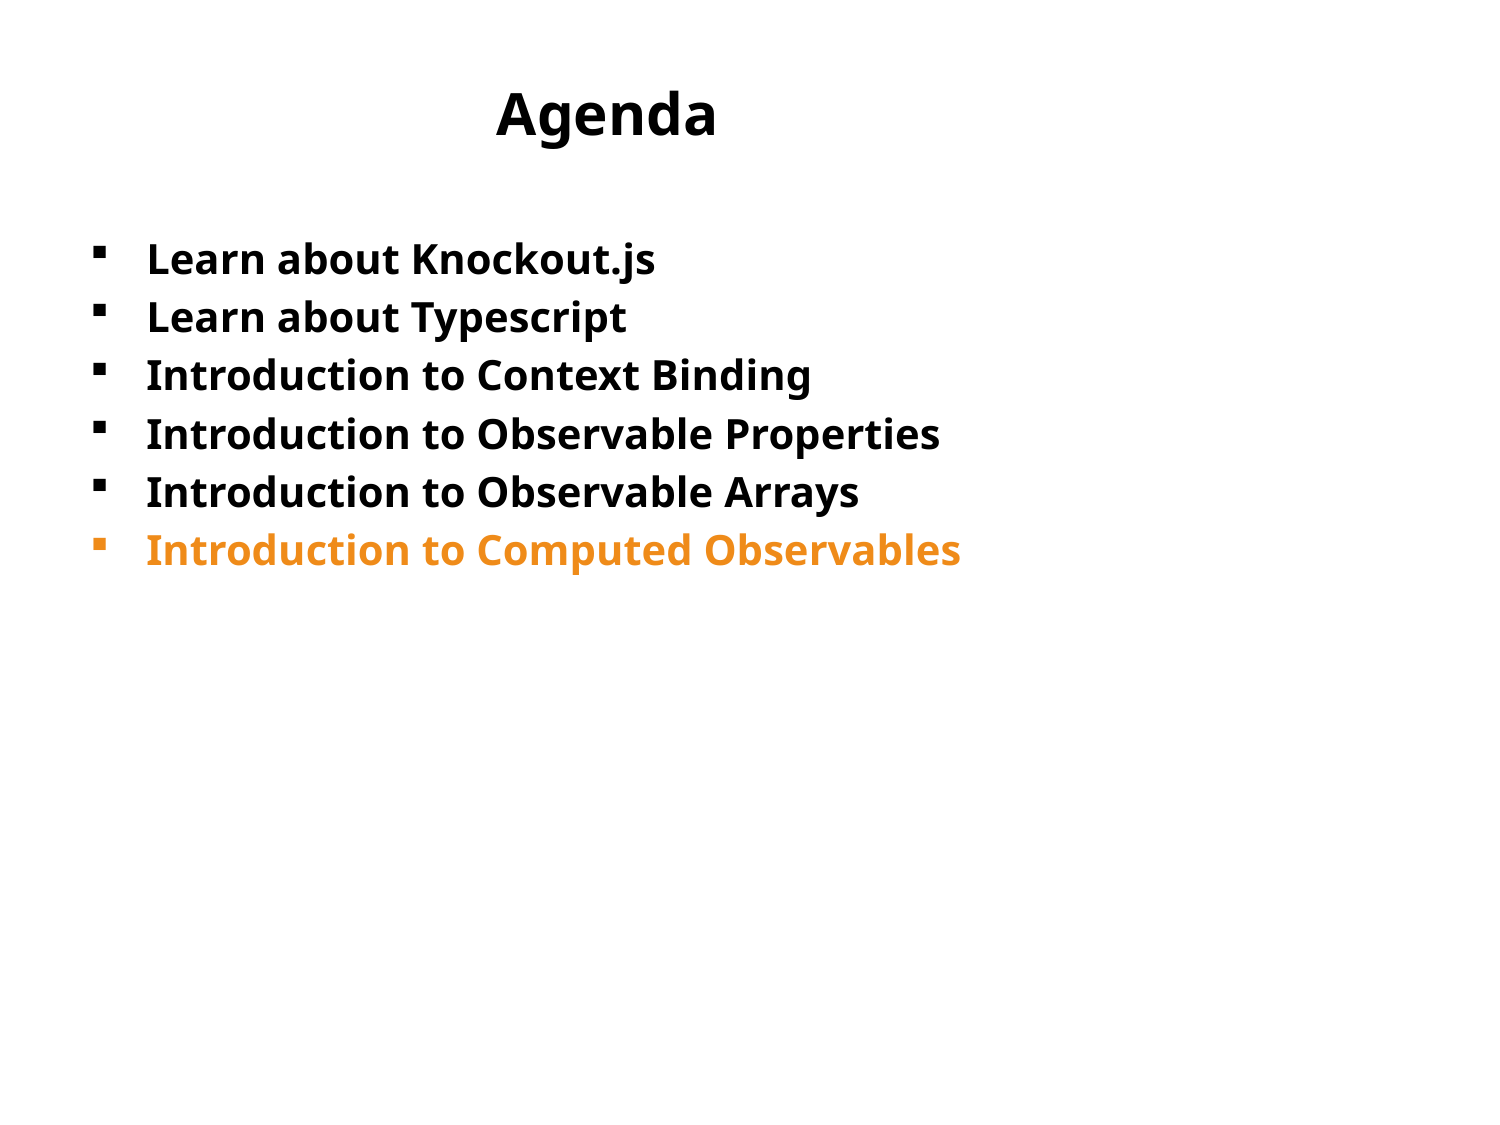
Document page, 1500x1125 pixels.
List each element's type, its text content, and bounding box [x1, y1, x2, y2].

title Agenda [74, 49, 1426, 176]
list Learn about Knockout.js Learn about Typescript Introduction to Context Binding Introduction to Observable Properties Introduction to Observable Arrays Introduction to Computed Observables [74, 224, 1426, 963]
